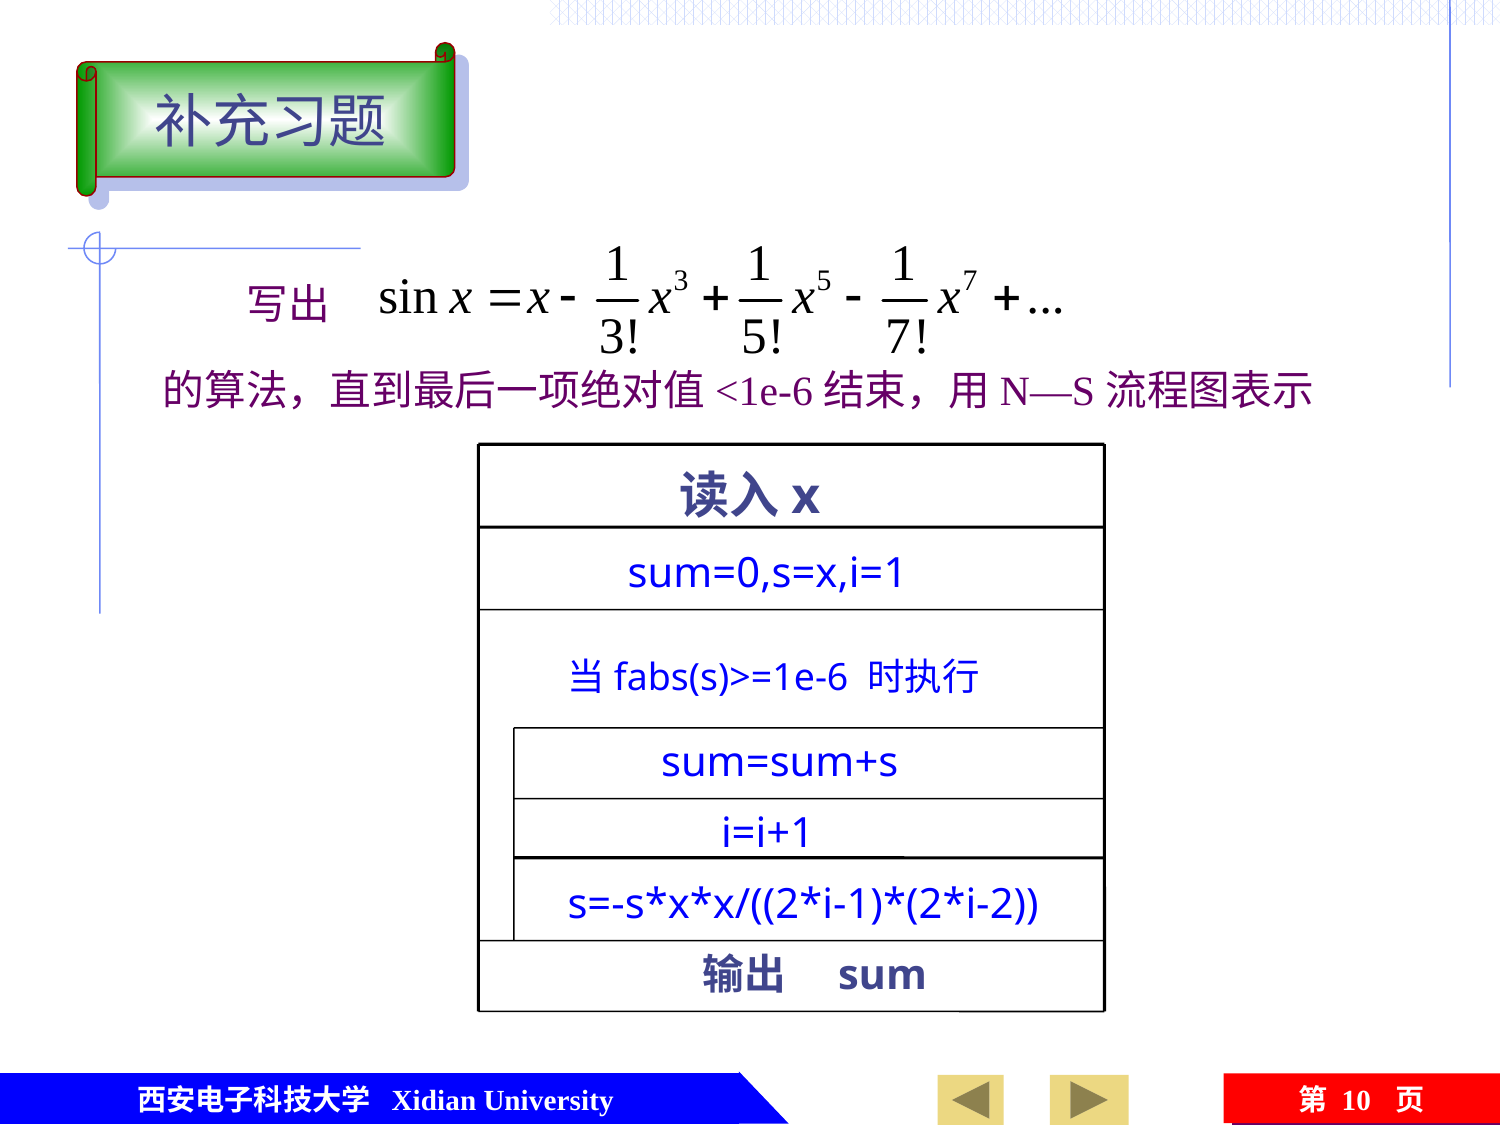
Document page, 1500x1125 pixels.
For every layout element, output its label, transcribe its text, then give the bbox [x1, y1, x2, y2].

text_box 补充习题 [76, 42, 455, 197]
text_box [0, 1073, 1500, 1124]
text_box 写出 的算法，直到最后一项绝对值<1e-6结束，用N—S流程图表示 [147, 255, 1398, 422]
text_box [454, 443, 1153, 1012]
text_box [371, 231, 1070, 365]
